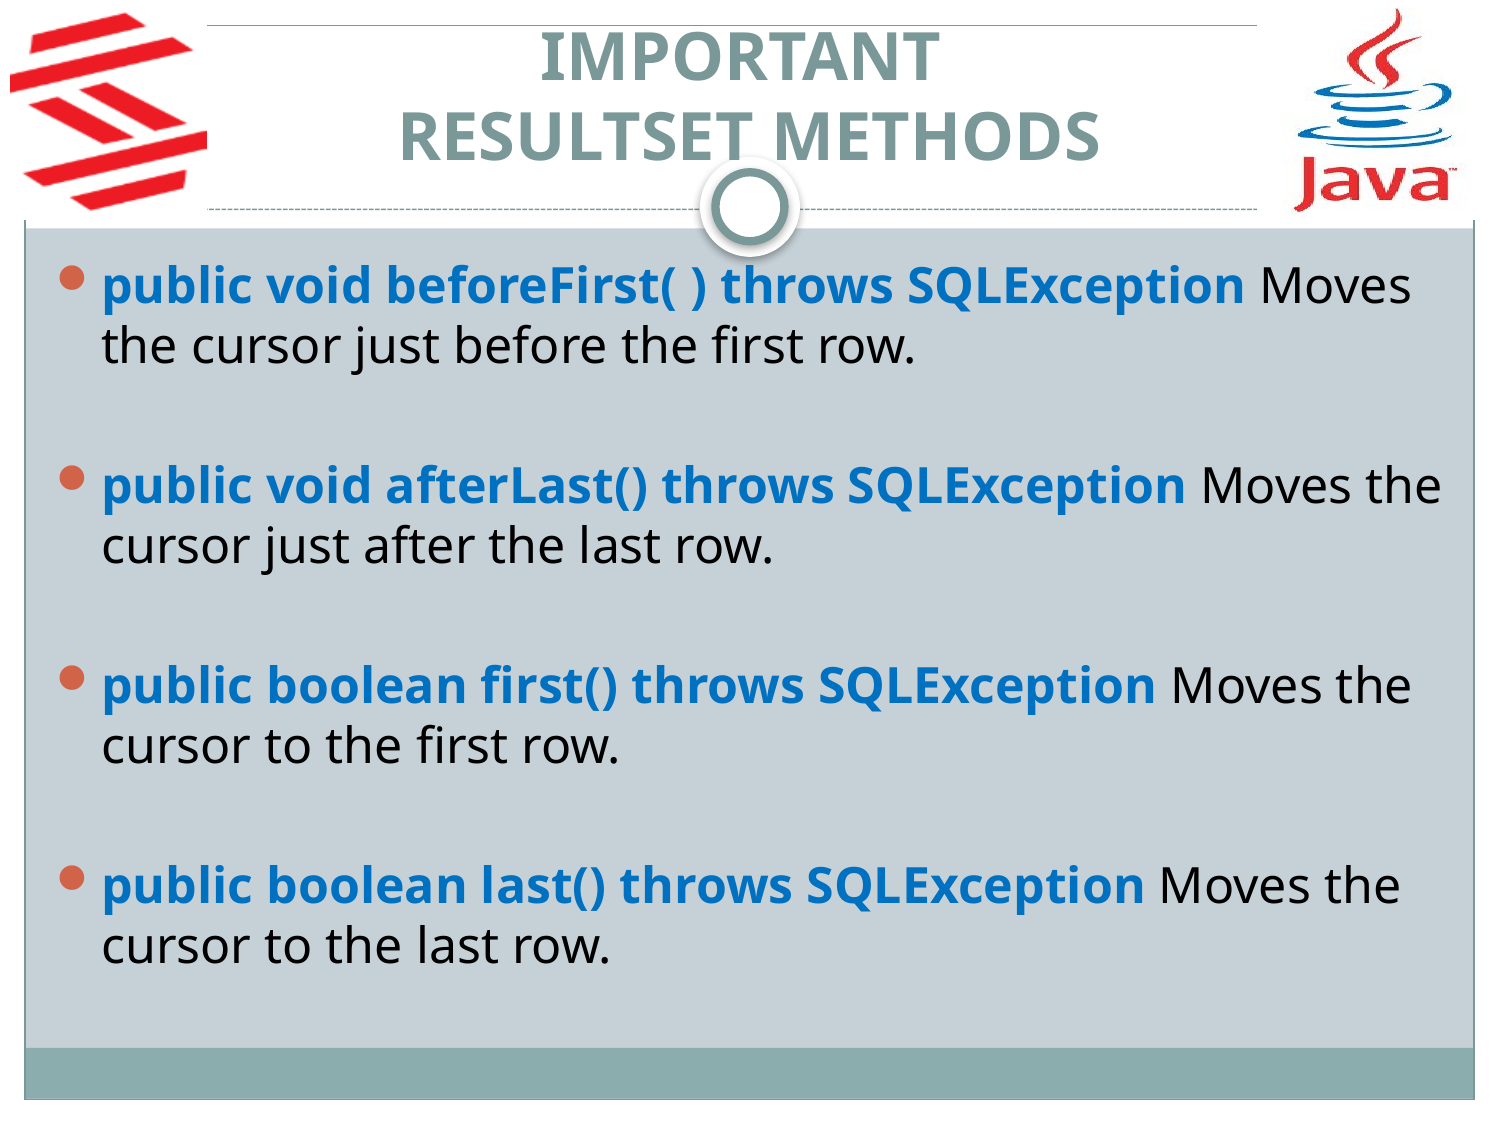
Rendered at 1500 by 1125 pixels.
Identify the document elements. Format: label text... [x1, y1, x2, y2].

picture [1257, 0, 1483, 221]
picture [10, 11, 207, 221]
list public void beforeFirst( ) throws SQLException Moves the cursor just before the first row. public void afterLast() throws SQLException Moves the cursor just after the last row. public boolean first() throws SQLException Moves the cursor to the first row. public boolean last() throws SQLException Moves the cursor to the last row. [41, 246, 1471, 1083]
title IMPORTANT RESULTSET METHODS [213, 19, 1250, 182]
